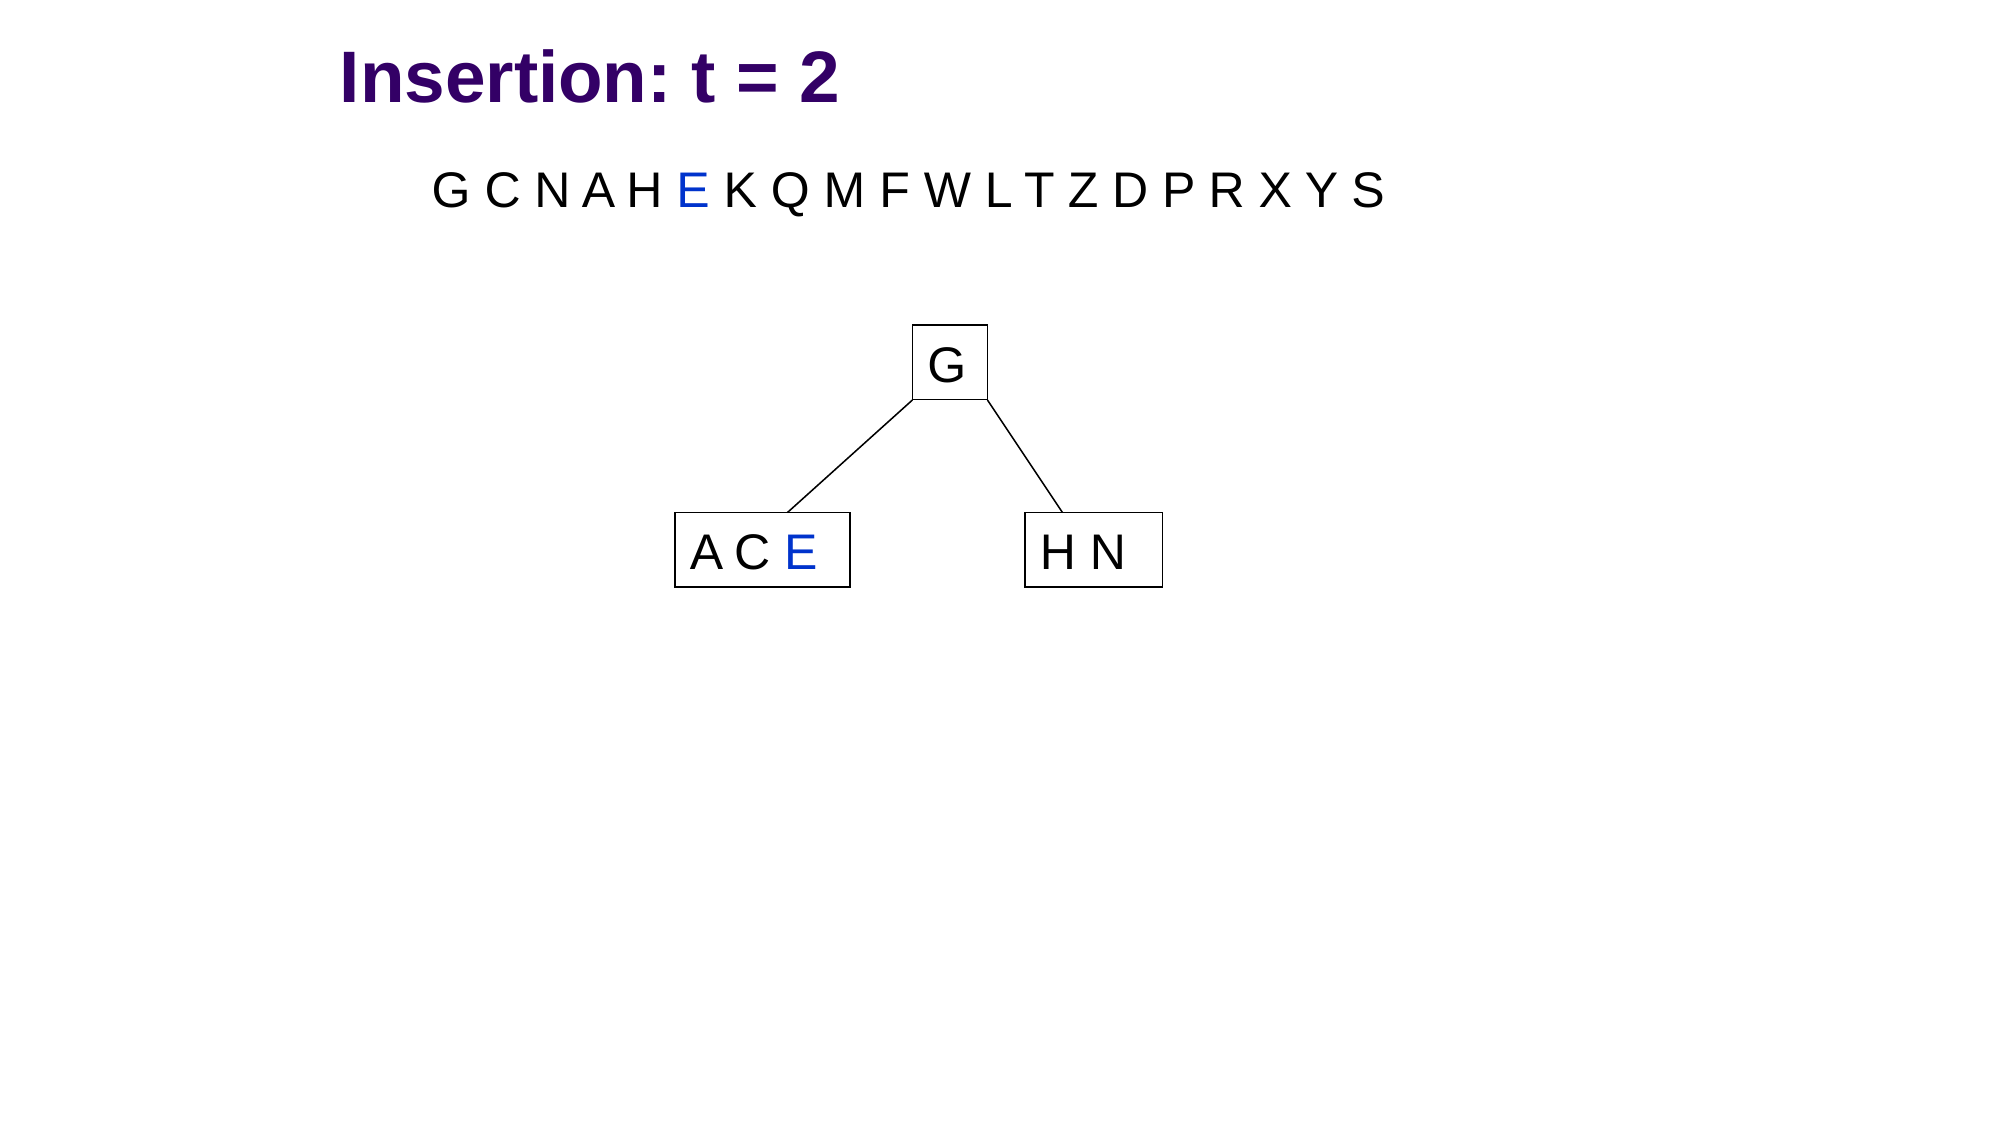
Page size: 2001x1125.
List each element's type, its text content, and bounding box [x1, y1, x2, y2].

text_box H N [1024, 512, 1163, 588]
text_box G [912, 324, 988, 400]
title Insertion: t = 2 [324, 20, 1563, 125]
text_box G C N A H E K Q M F W L T Z D P R X Y S [416, 150, 1415, 225]
text_box A C E [675, 512, 850, 588]
